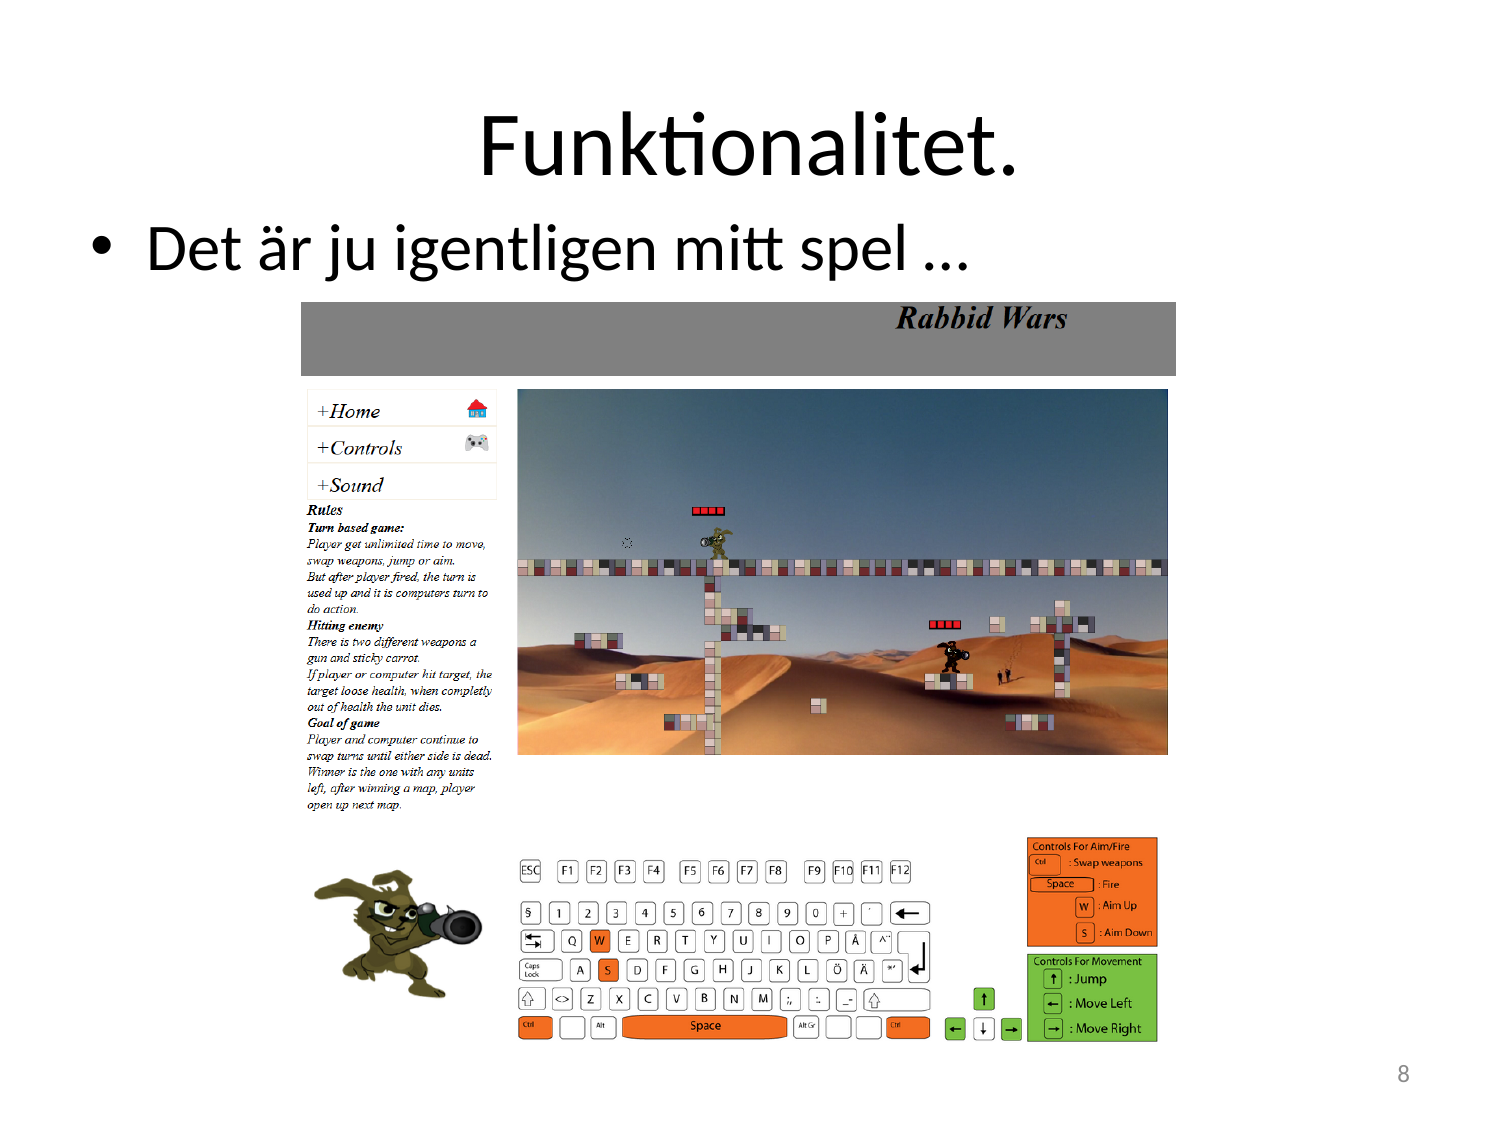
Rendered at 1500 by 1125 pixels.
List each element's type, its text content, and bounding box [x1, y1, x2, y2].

list Det är ju igentligen mitt spel … [75, 196, 1436, 1005]
picture [300, 302, 1196, 1071]
title Funktionalitet. [75, 45, 1425, 196]
slide_number 8 [1074, 1042, 1425, 1103]
